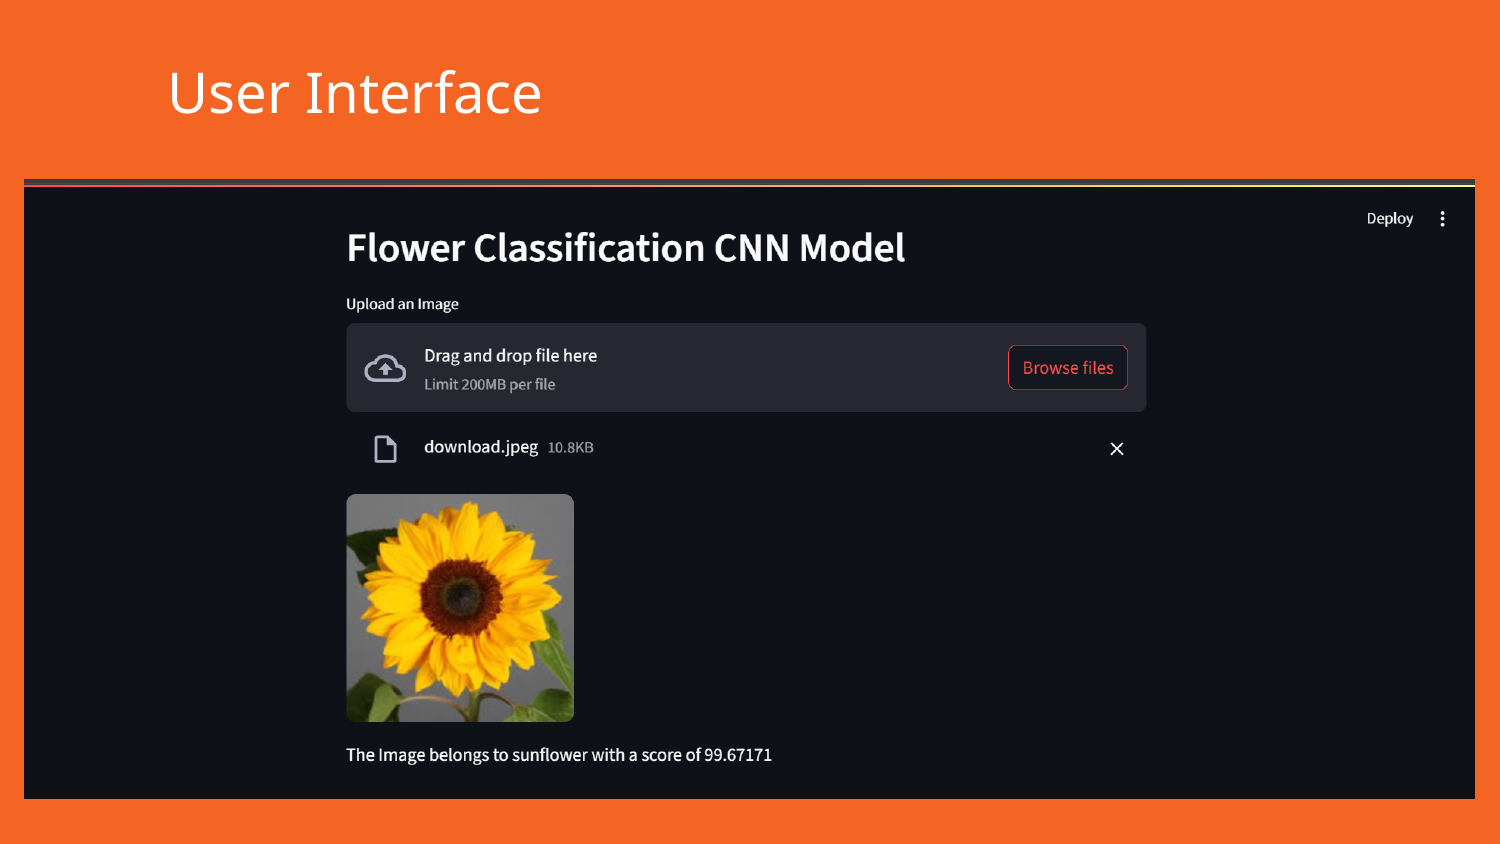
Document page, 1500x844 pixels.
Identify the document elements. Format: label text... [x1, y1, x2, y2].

picture [24, 179, 1476, 799]
text_box User Interface [152, 41, 1348, 140]
